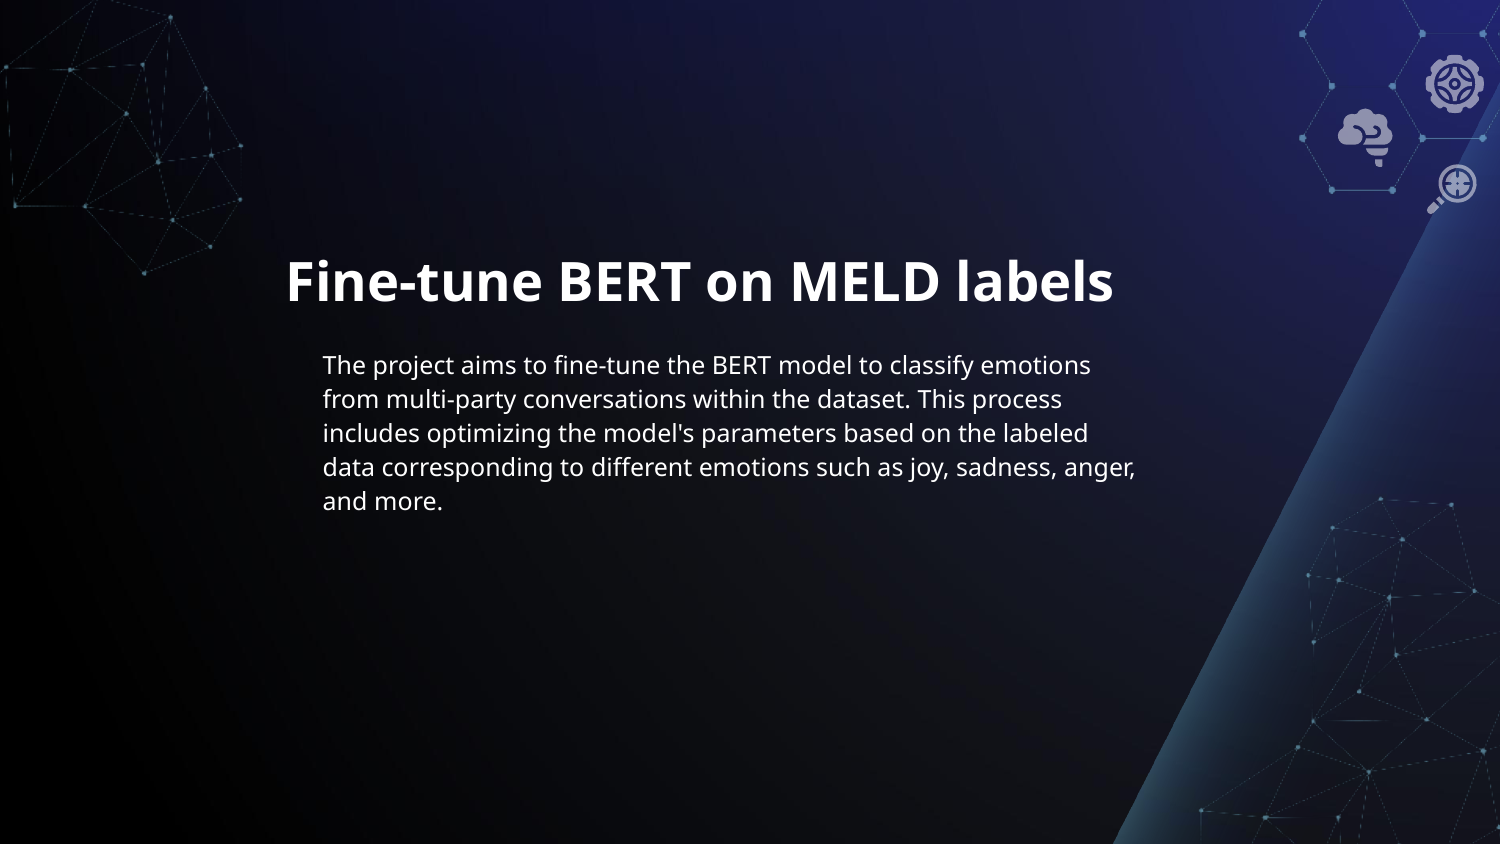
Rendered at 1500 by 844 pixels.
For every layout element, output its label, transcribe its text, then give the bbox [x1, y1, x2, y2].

title Fine-tune BERT on MELD labels [270, 159, 1160, 332]
subtitle The project aims to fine-tune the BERT model to classify emotions from multi-party conversations within the dataset. This process includes optimizing the model's parameters based on the labeled data corresponding to different emotions such as joy, sadness, anger, and more. [270, 332, 1160, 685]
picture [0, 0, 1500, 844]
